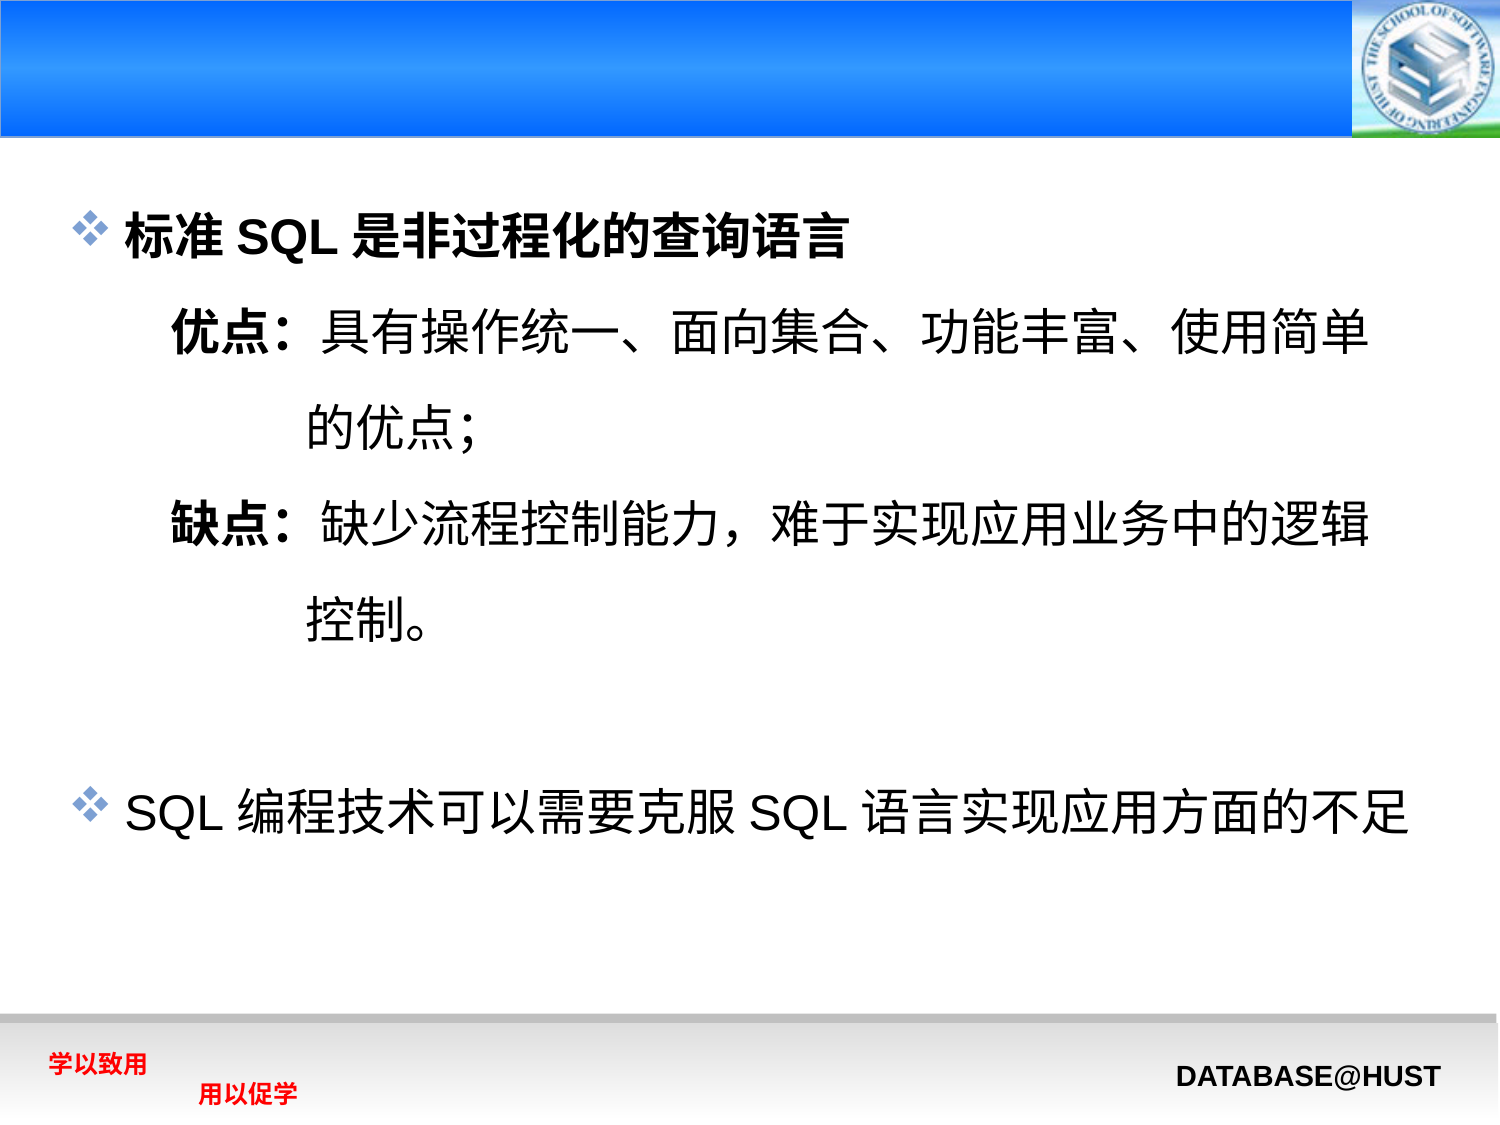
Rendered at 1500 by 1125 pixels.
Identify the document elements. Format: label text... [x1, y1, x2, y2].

picture [1352, 0, 1500, 138]
list 标准SQL是非过程化的查询语言 优点：具有操作统一、面向集合、功能丰富、使用简单 的优点； 缺点：缺少流程控制能力，难于实现应用业务中的逻辑 控制。 SQL编程技术可以需要克服SQL语言实现应用方面的不足 [53, 160, 1437, 899]
